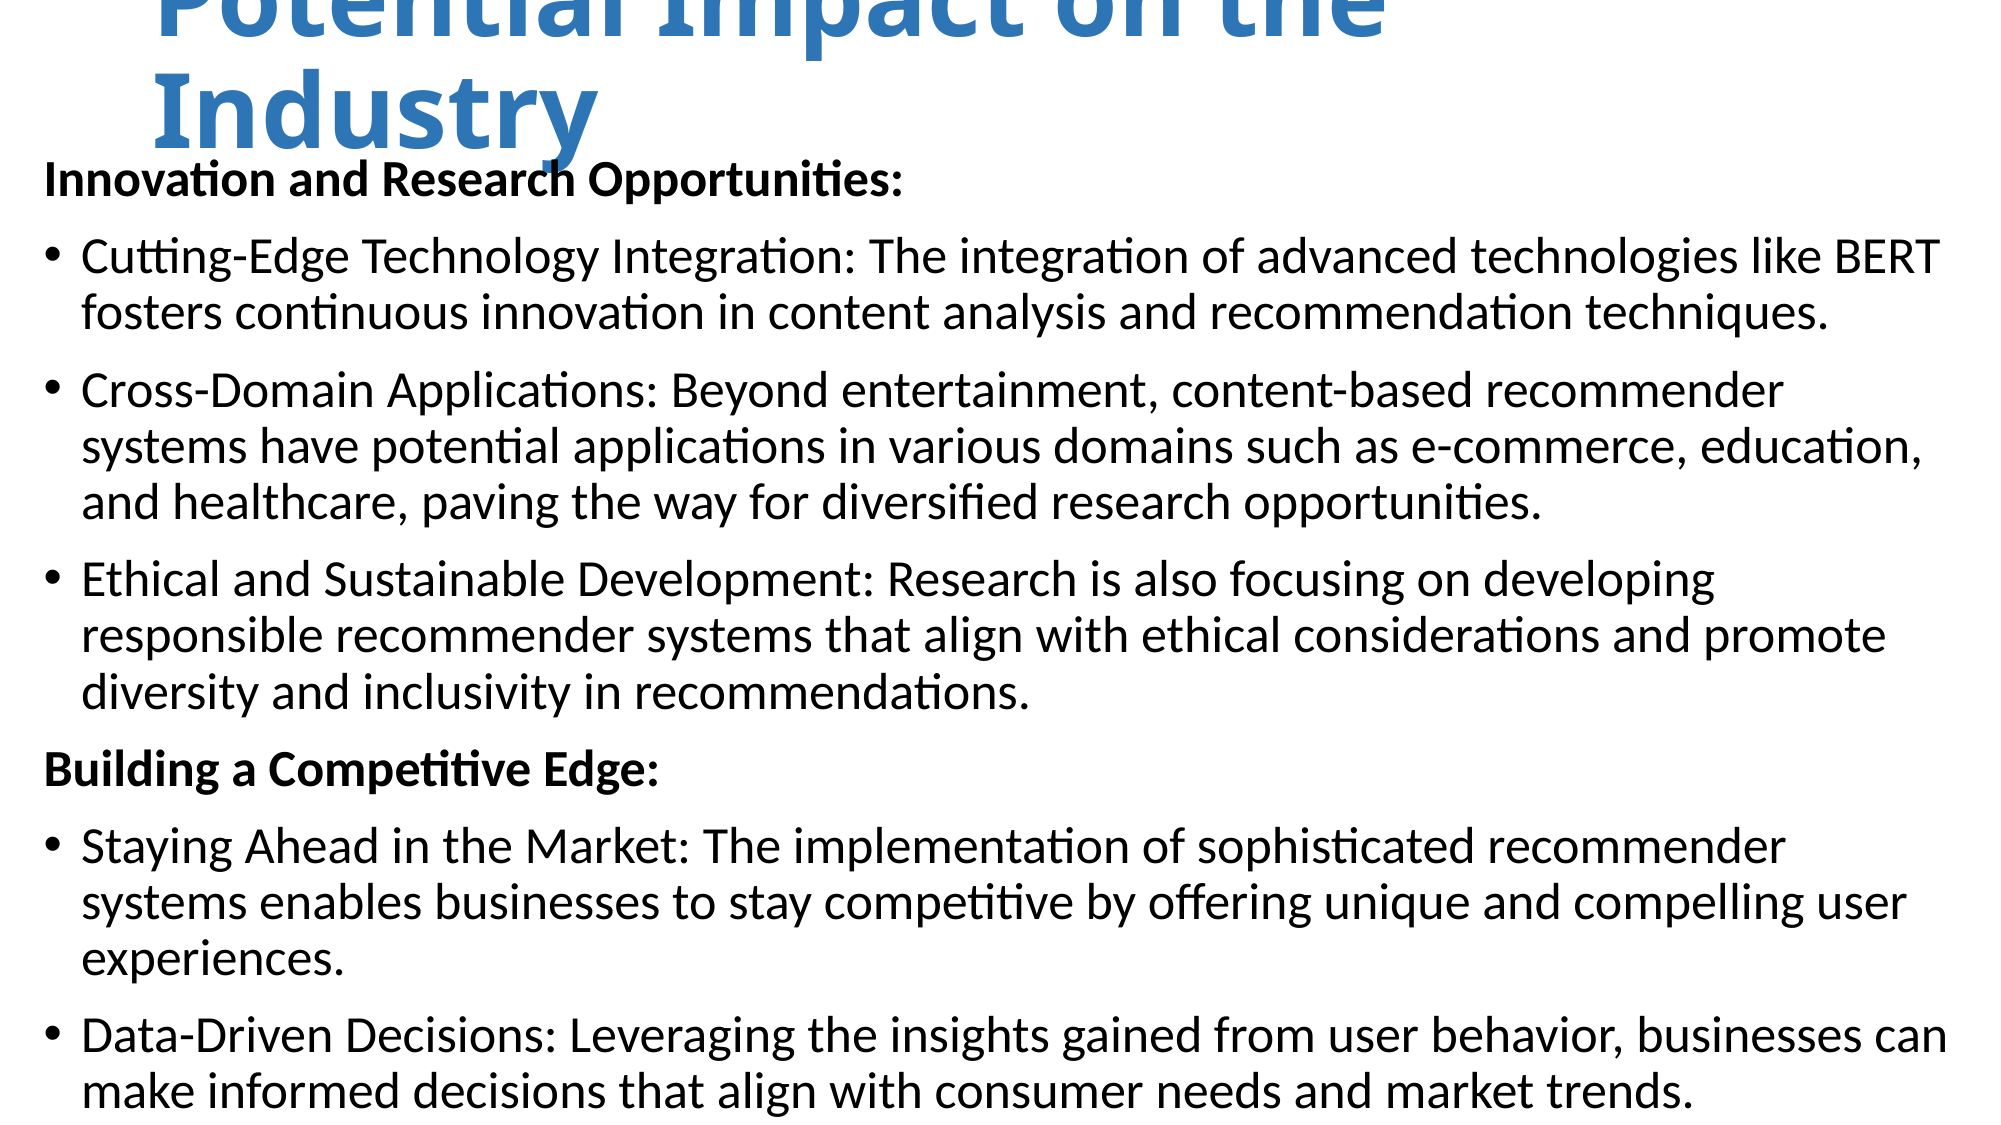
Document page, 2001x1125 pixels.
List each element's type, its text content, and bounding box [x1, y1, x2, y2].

list Innovation and Research Opportunities: Cutting-Edge Technology Integration: The integration of advanced technologies like BERT fosters continuous innovation in content analysis and recommendation techniques. Cross-Domain Applications: Beyond entertainment, content-based recommender systems have potential applications in various domains such as e-commerce, education, and healthcare, paving the way for diversified research opportunities. Ethical and Sustainable Development: Research is also focusing on developing responsible recommender systems that align with ethical considerations and promote diversity and inclusivity in recommendations. Building a Competitive Edge: Staying Ahead in the Market: The implementation of sophisticated recommender systems enables businesses to stay competitive by offering unique and compelling user experiences. Data-Driven Decisions: Leveraging the insights gained from user behavior, businesses can make informed decisions that align with consumer needs and market trends. [28, 144, 1972, 1014]
title Potential Impact on the Industry [137, 59, 1652, 144]
